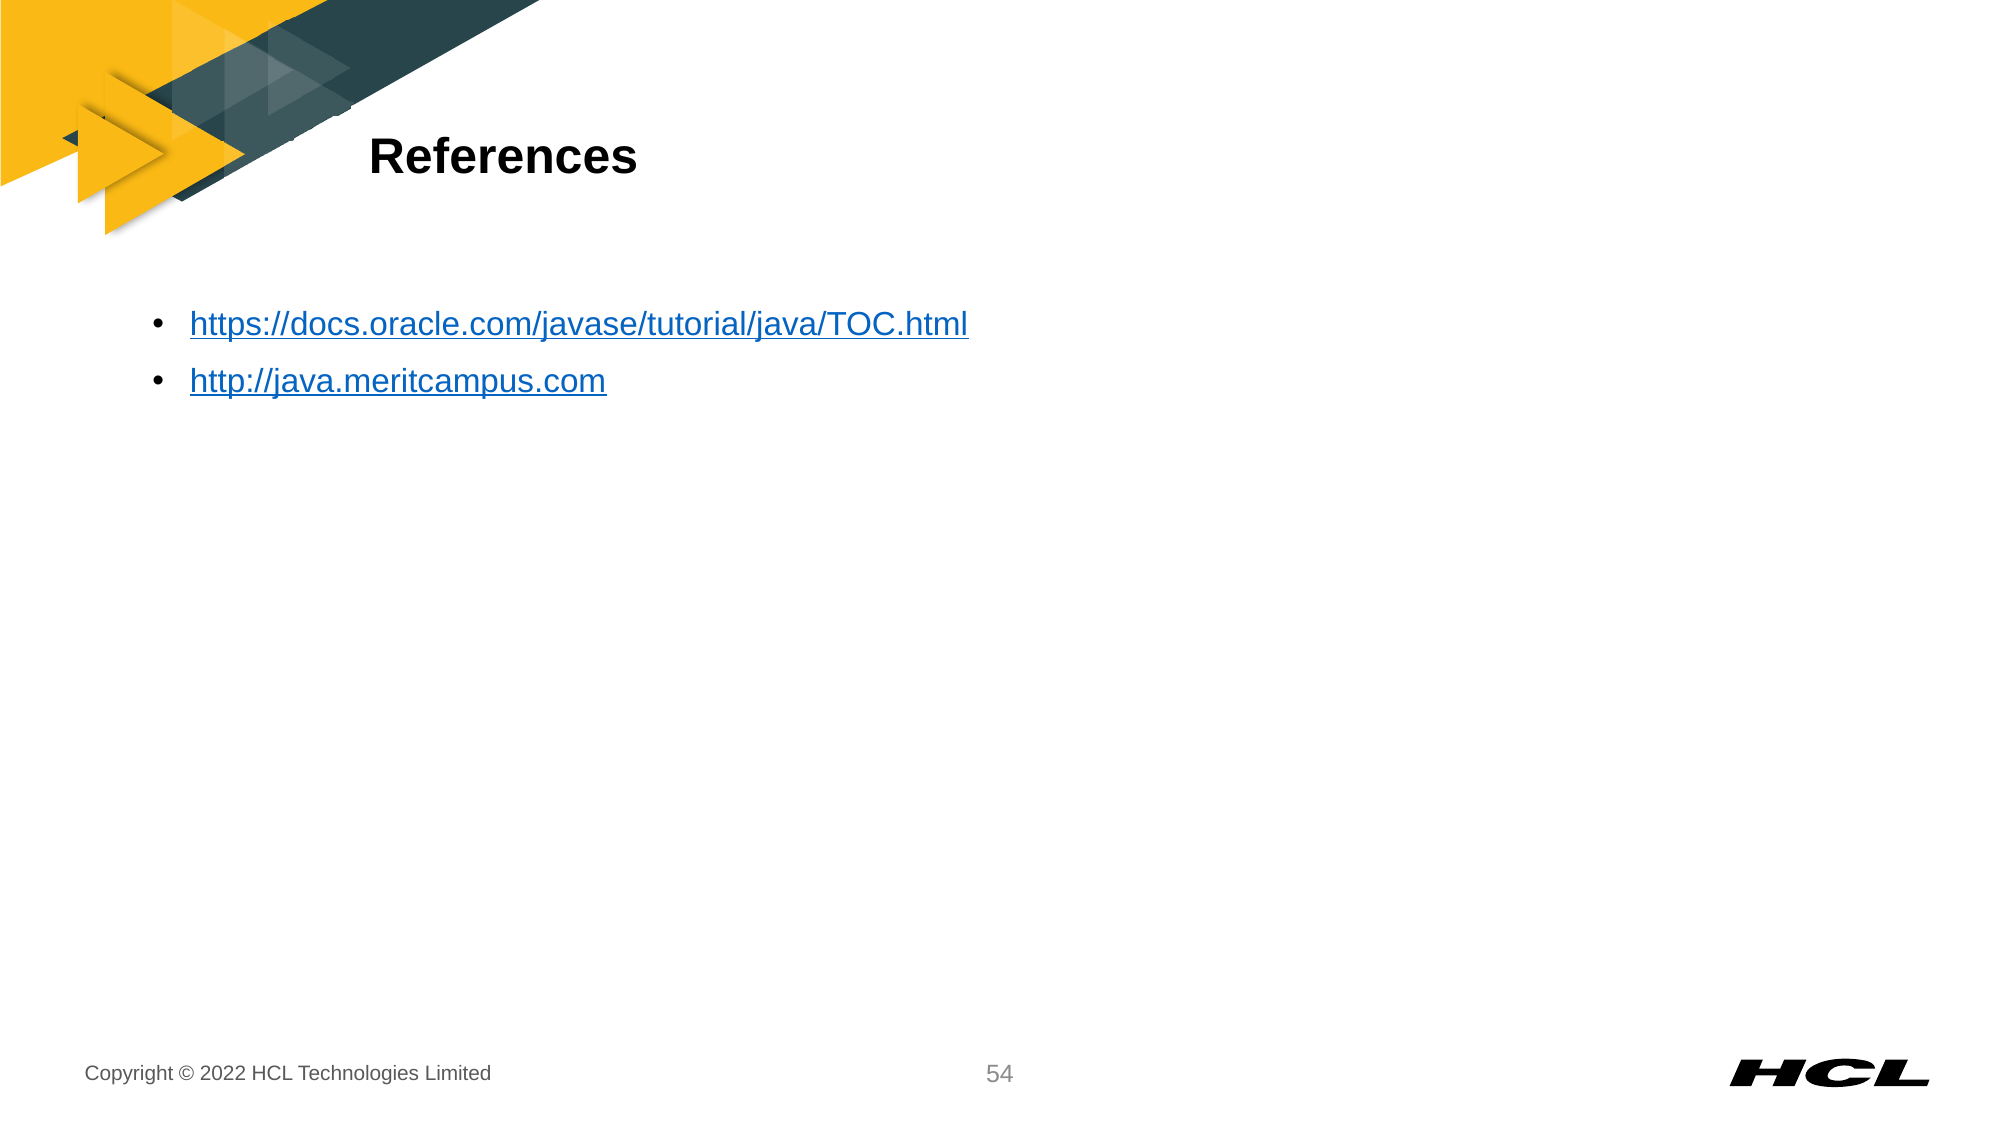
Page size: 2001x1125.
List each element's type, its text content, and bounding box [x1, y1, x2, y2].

picture [172, 0, 354, 178]
list https://docs.oracle.com/javase/tutorial/java/TOC.html http://java.meritcampus.com [137, 299, 1863, 1014]
title References [353, 115, 1675, 199]
slide_number 54 [959, 1042, 1041, 1103]
